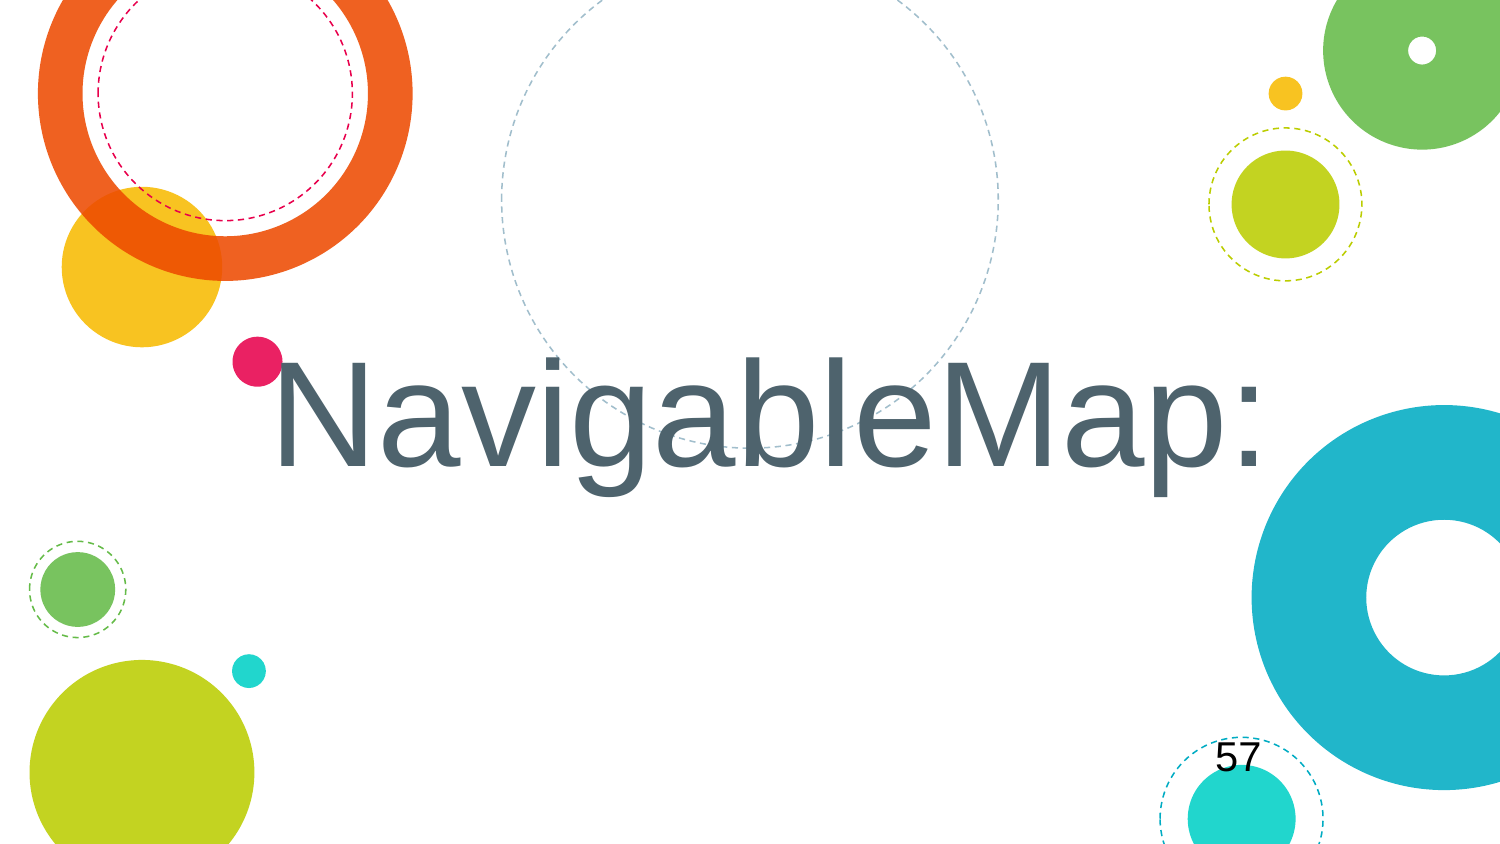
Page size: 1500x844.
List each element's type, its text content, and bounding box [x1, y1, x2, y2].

text_box NavigableMap: [254, 309, 1328, 505]
text_box 57 [1200, 721, 1277, 787]
